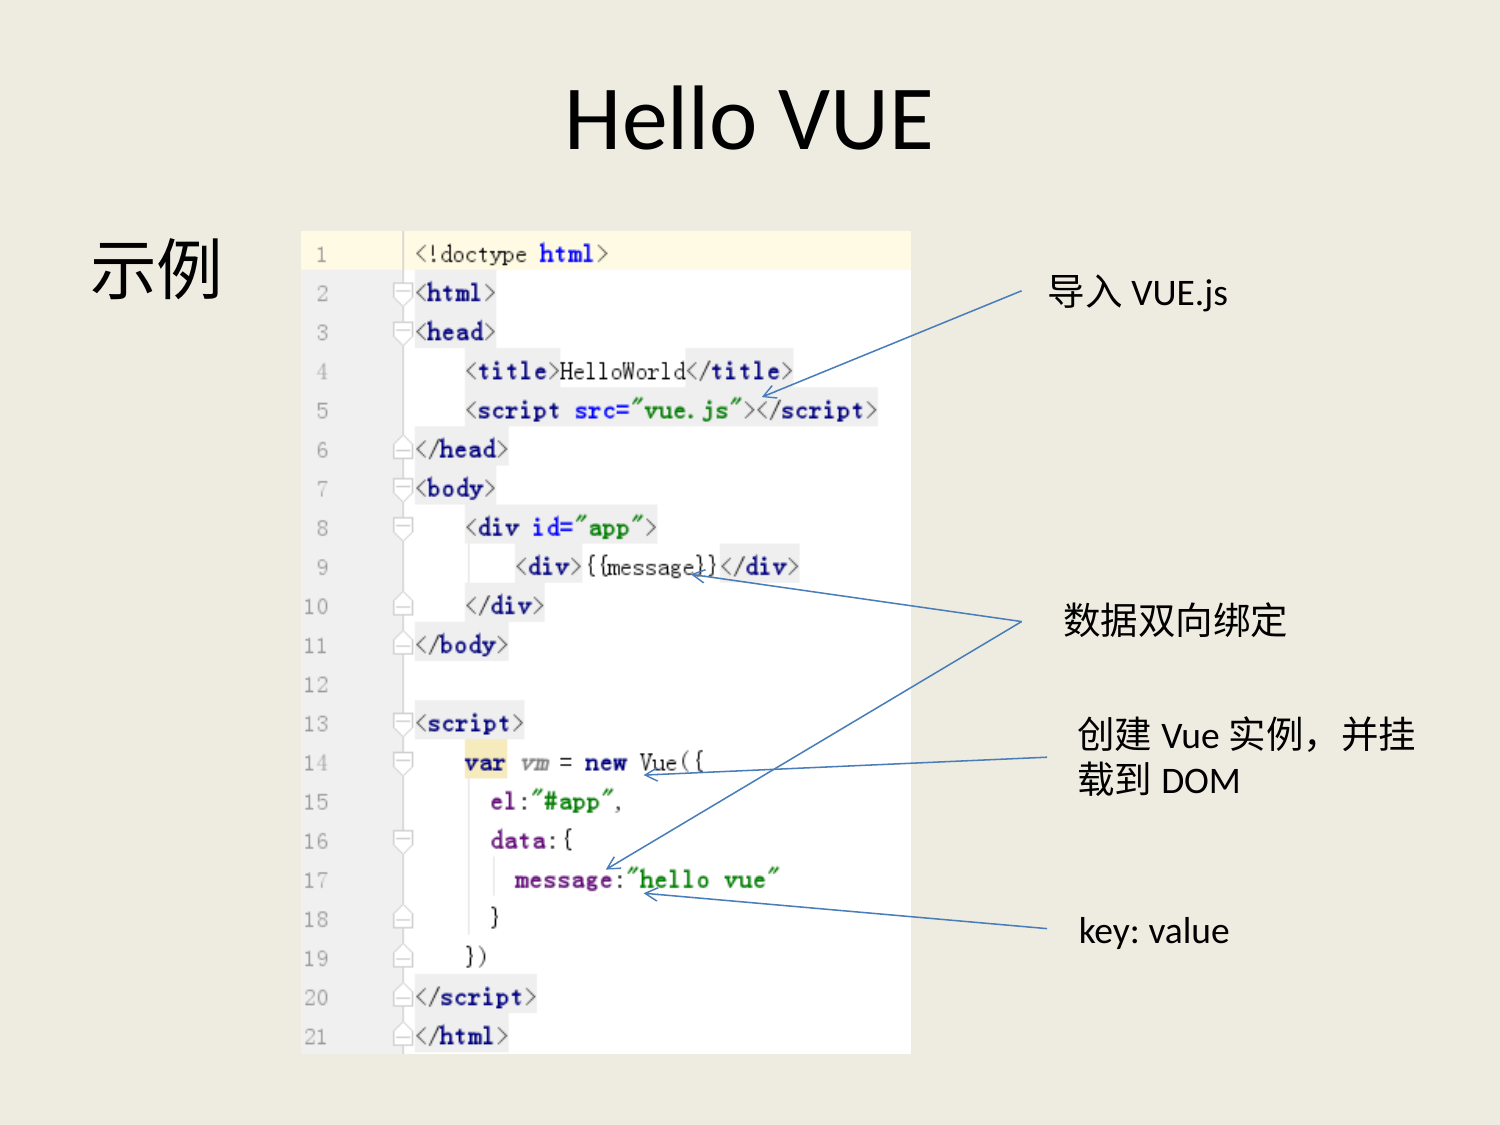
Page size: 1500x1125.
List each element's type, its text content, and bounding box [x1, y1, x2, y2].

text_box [1025, 756, 1048, 776]
text_box key: value [1063, 898, 1245, 959]
title Hello VUE [75, 19, 1425, 207]
list 示例 [75, 219, 254, 362]
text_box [605, 621, 1022, 870]
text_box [761, 290, 1022, 398]
text_box 数据双向绑定 [1048, 589, 1304, 649]
text_box 创建Vue实例，并挂载到DOM [1062, 704, 1465, 809]
text_box 导入VUE.js [1032, 260, 1243, 321]
picture [300, 231, 911, 1054]
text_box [643, 892, 1048, 929]
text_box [690, 573, 1022, 621]
